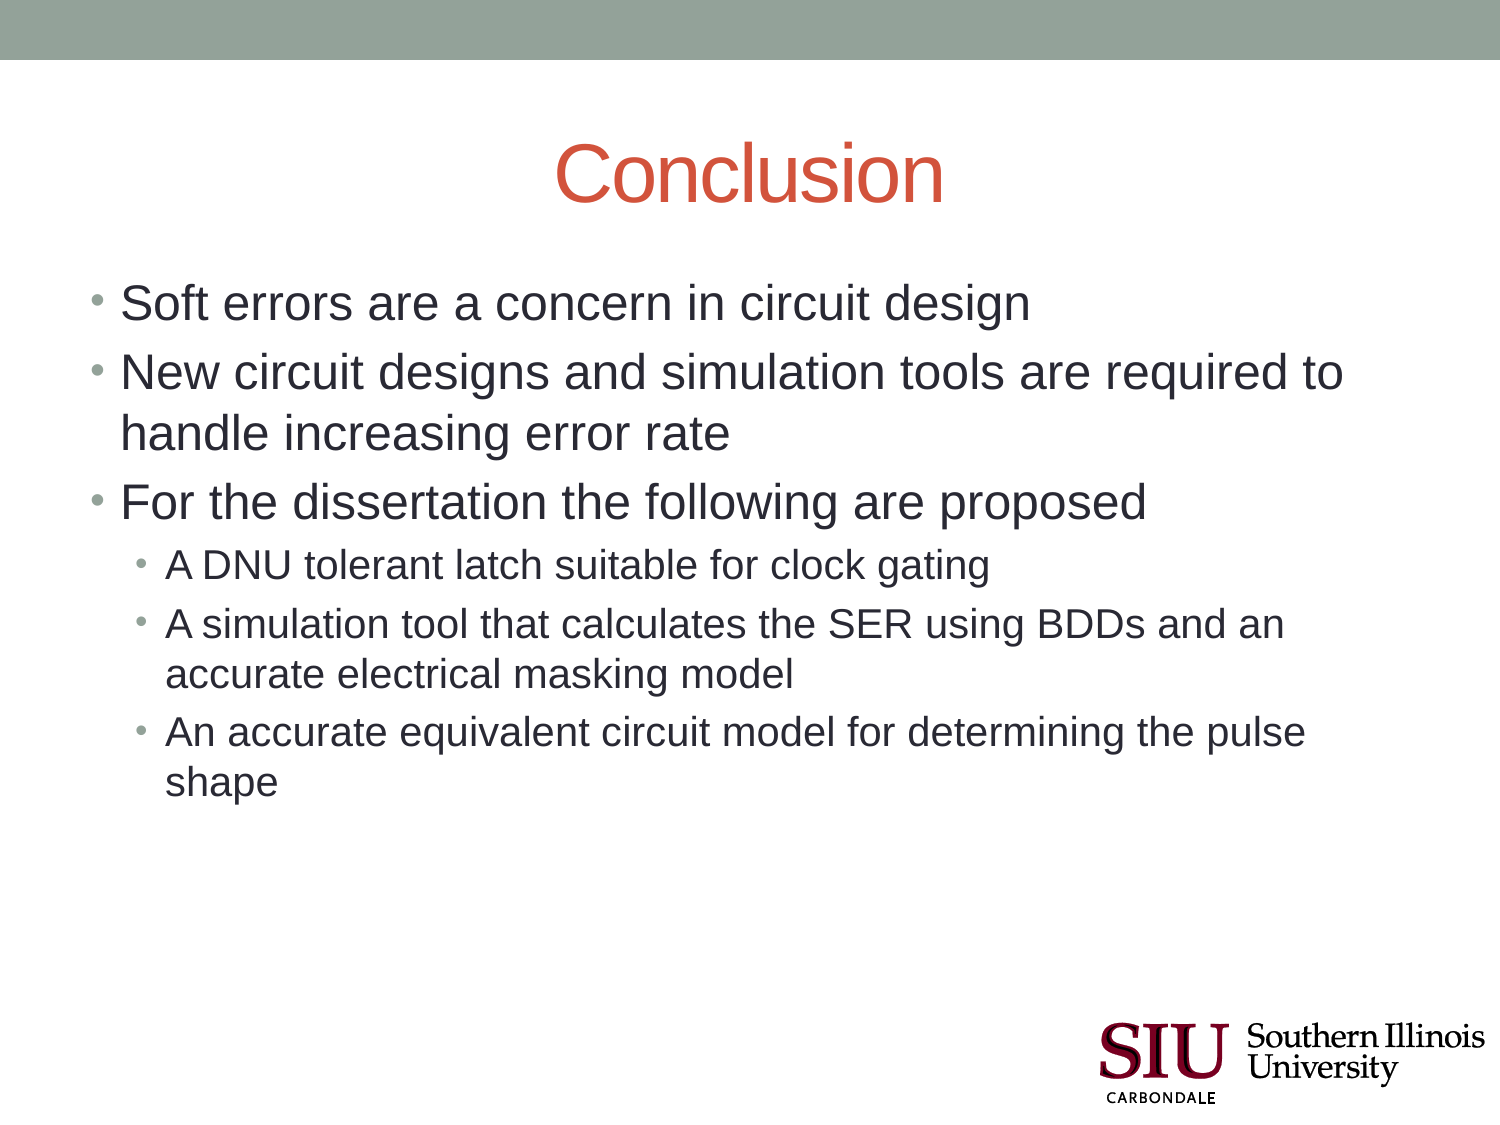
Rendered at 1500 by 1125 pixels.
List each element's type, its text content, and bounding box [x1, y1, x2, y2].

title Conclusion [75, 87, 1425, 250]
list Soft errors are a concern in circuit design New circuit designs and simulation tools are required to handle increasing error rate For the dissertation the following are proposed A DNU tolerant latch suitable for clock gating A simulation tool that calculates the SER using BDDs and an accurate electrical masking model An accurate equivalent circuit model for determining the pulse shape [75, 262, 1425, 1063]
